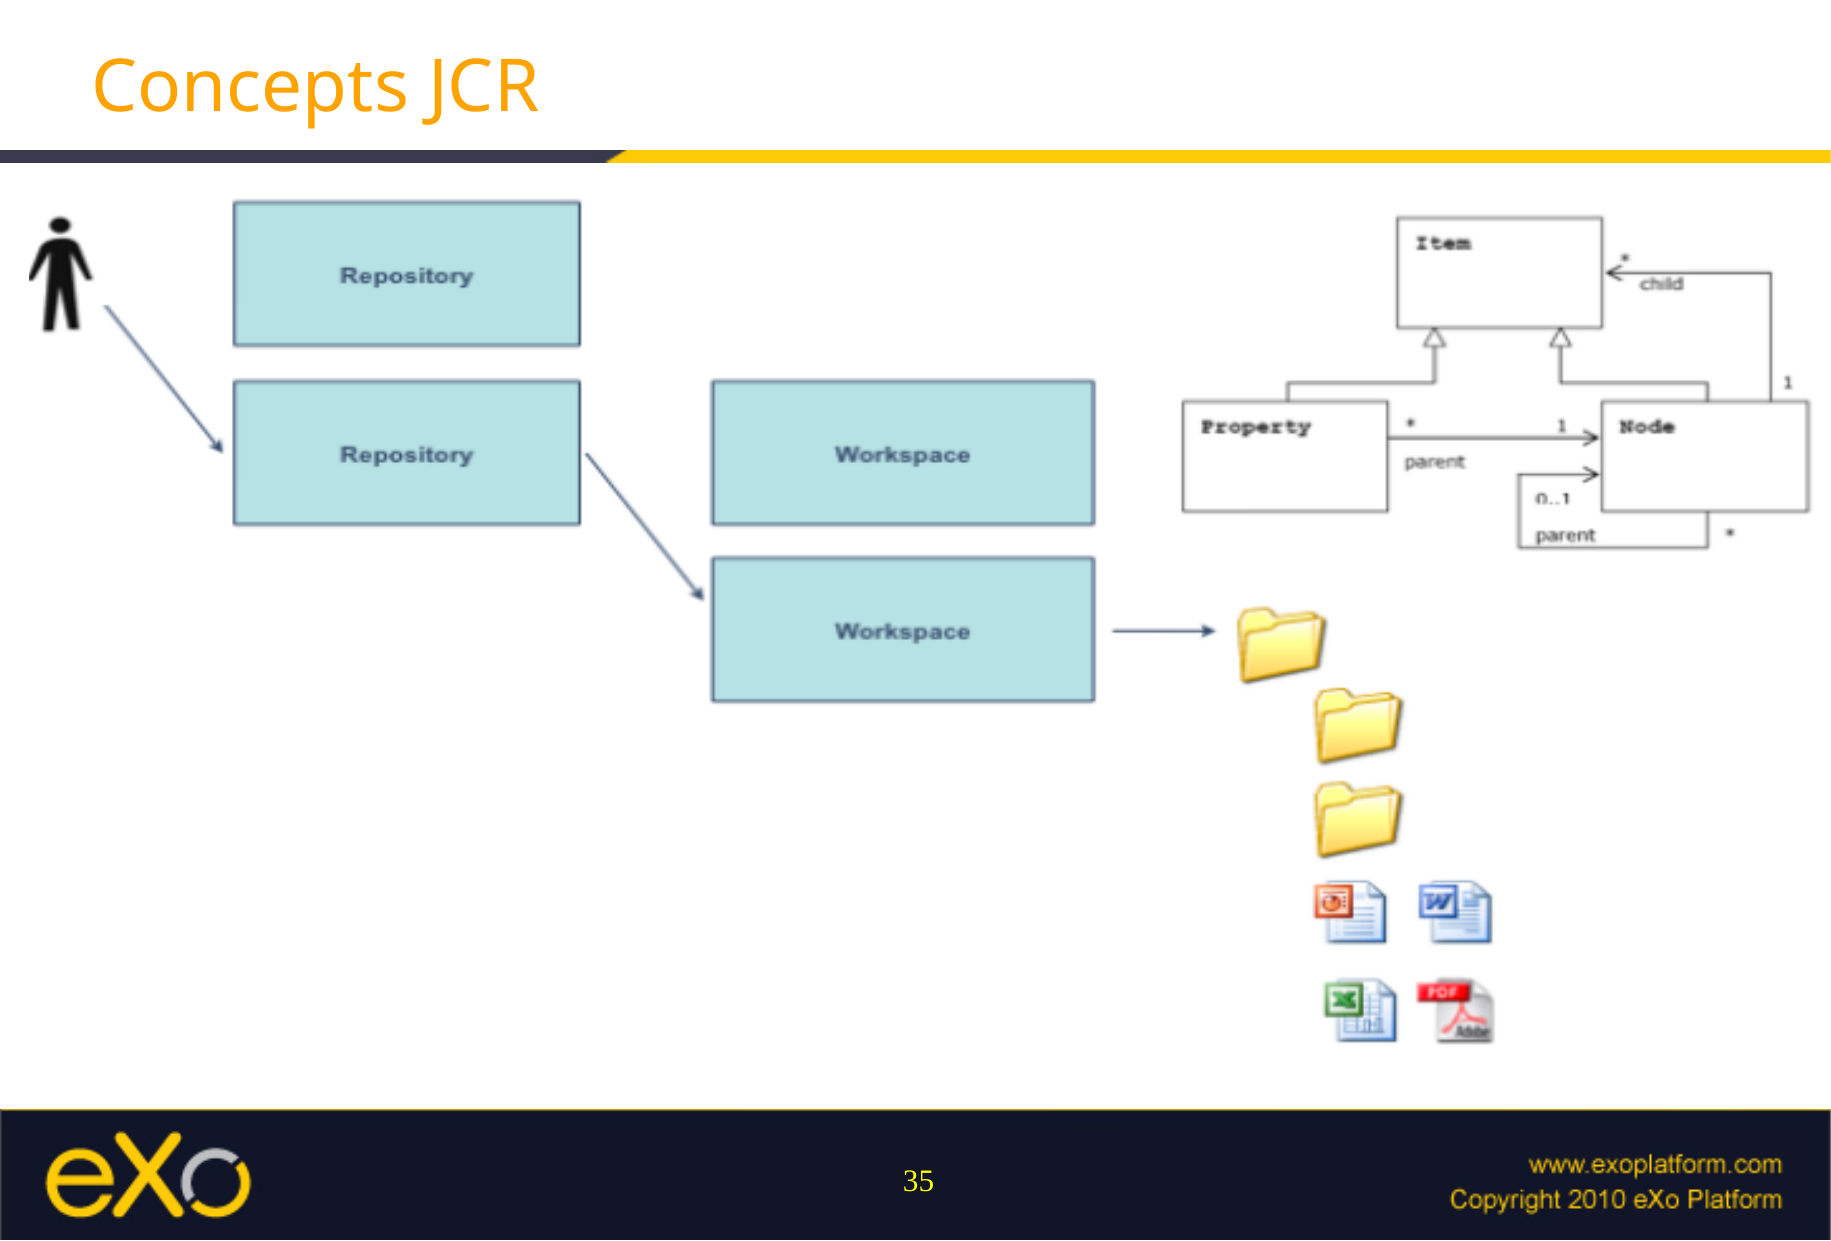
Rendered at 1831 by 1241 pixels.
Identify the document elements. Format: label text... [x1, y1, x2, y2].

title Concepts JCR [91, 42, 1738, 143]
picture [0, 150, 1831, 163]
picture [29, 182, 1831, 1058]
picture [0, 1109, 1831, 1240]
